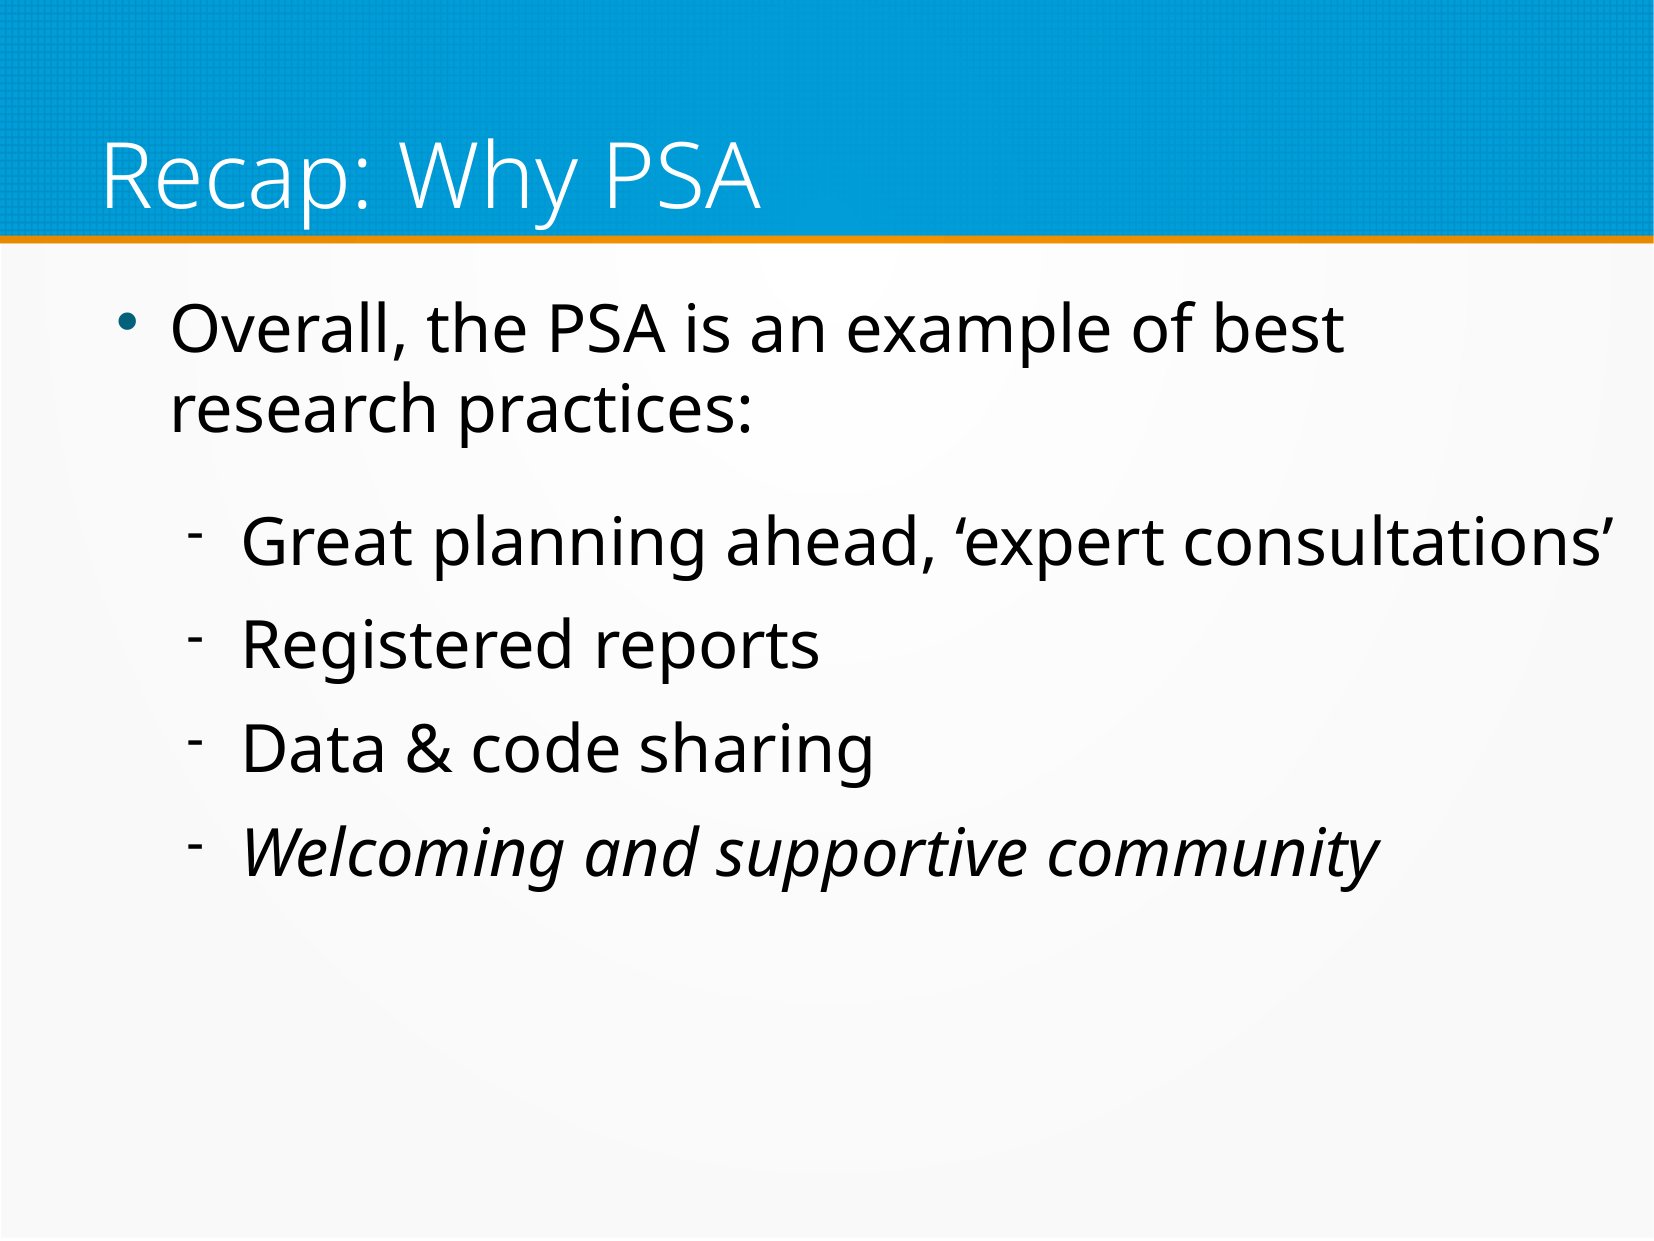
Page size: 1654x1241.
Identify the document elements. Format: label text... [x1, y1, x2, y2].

picture [0, 236, 1654, 1241]
list Overall, the PSA is an example of best research practices: Great planning ahead, ‘expert consultations’ Registered reports Data & code sharing Welcoming and supportive community [98, 285, 1624, 1181]
title Recap: Why PSA [98, 19, 1654, 227]
